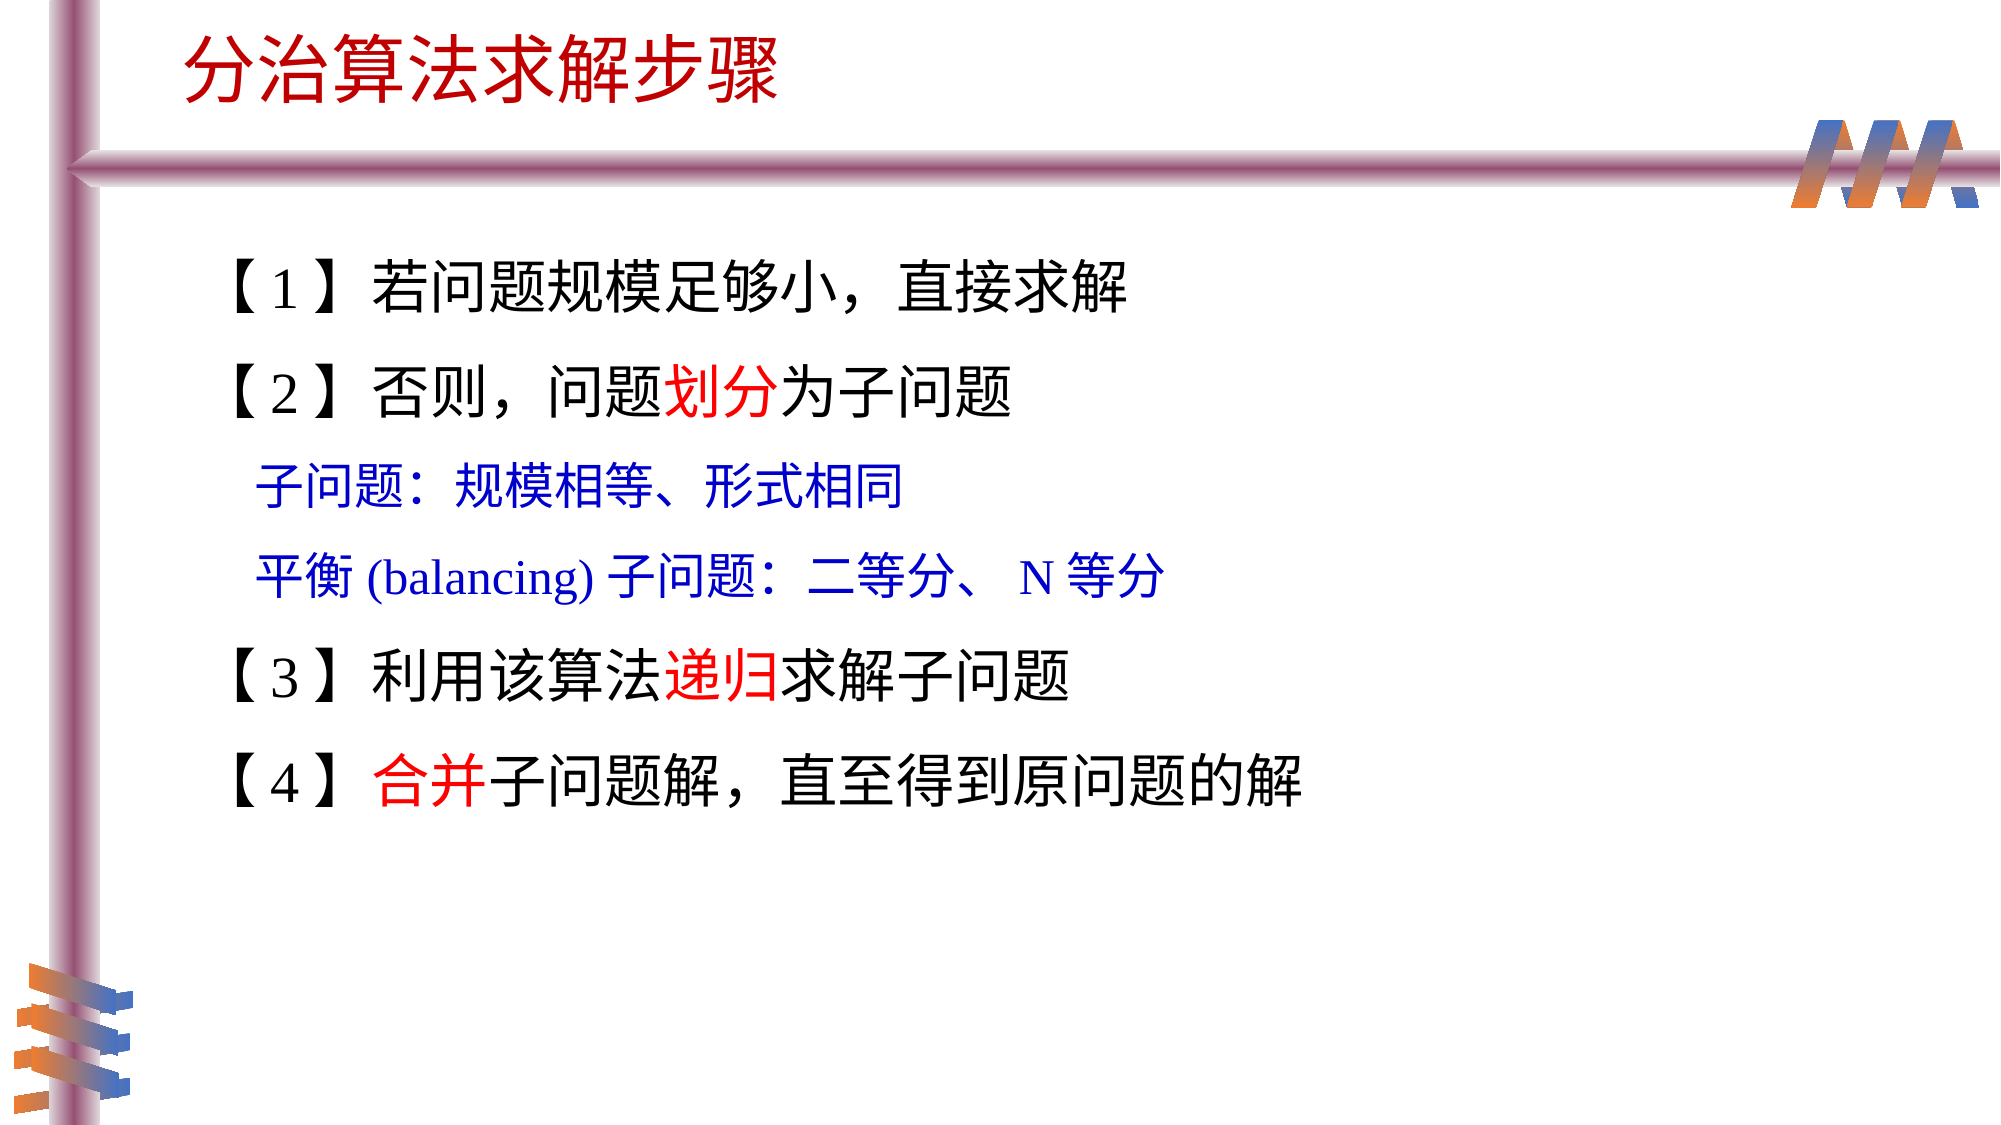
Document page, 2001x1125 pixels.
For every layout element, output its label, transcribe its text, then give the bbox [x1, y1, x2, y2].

title 分治算法求解步骤 [166, 24, 2000, 138]
list 【1】若问题规模足够小，直接求解 【2】否则，问题划分为子问题 子问题：规模相等、形式相同 平衡(balancing)子问题：二等分、N等分 【3】利用该算法递归求解子问题 【4】合并子问题解，直至得到原问题的解 [183, 207, 2000, 1013]
